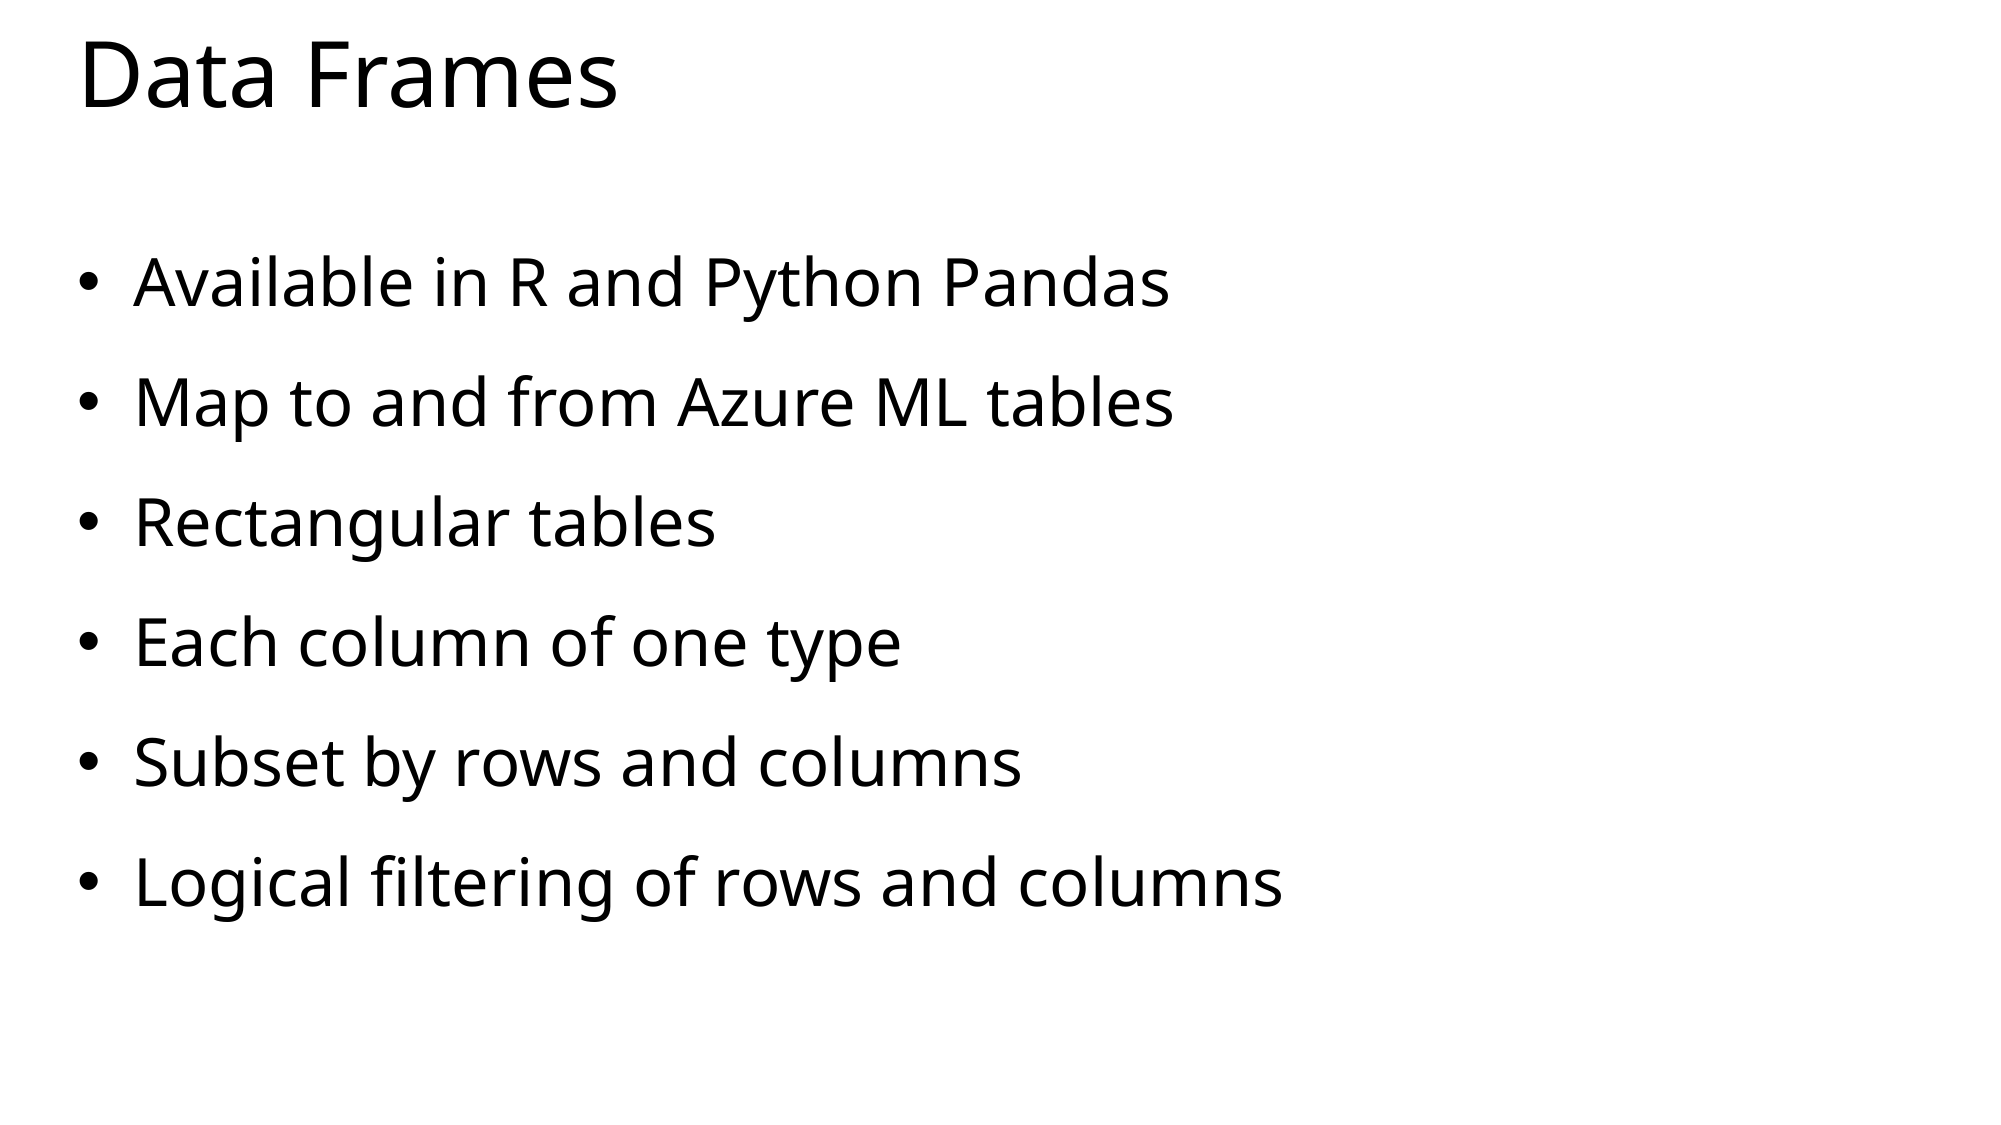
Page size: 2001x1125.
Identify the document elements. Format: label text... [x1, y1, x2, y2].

list Available in R and Python Pandas Map to and from Azure ML tables Rectangular tables Each column of one type Subset by rows and columns Logical filtering of rows and columns [62, 227, 1953, 1096]
title Data Frames [62, 29, 1953, 205]
